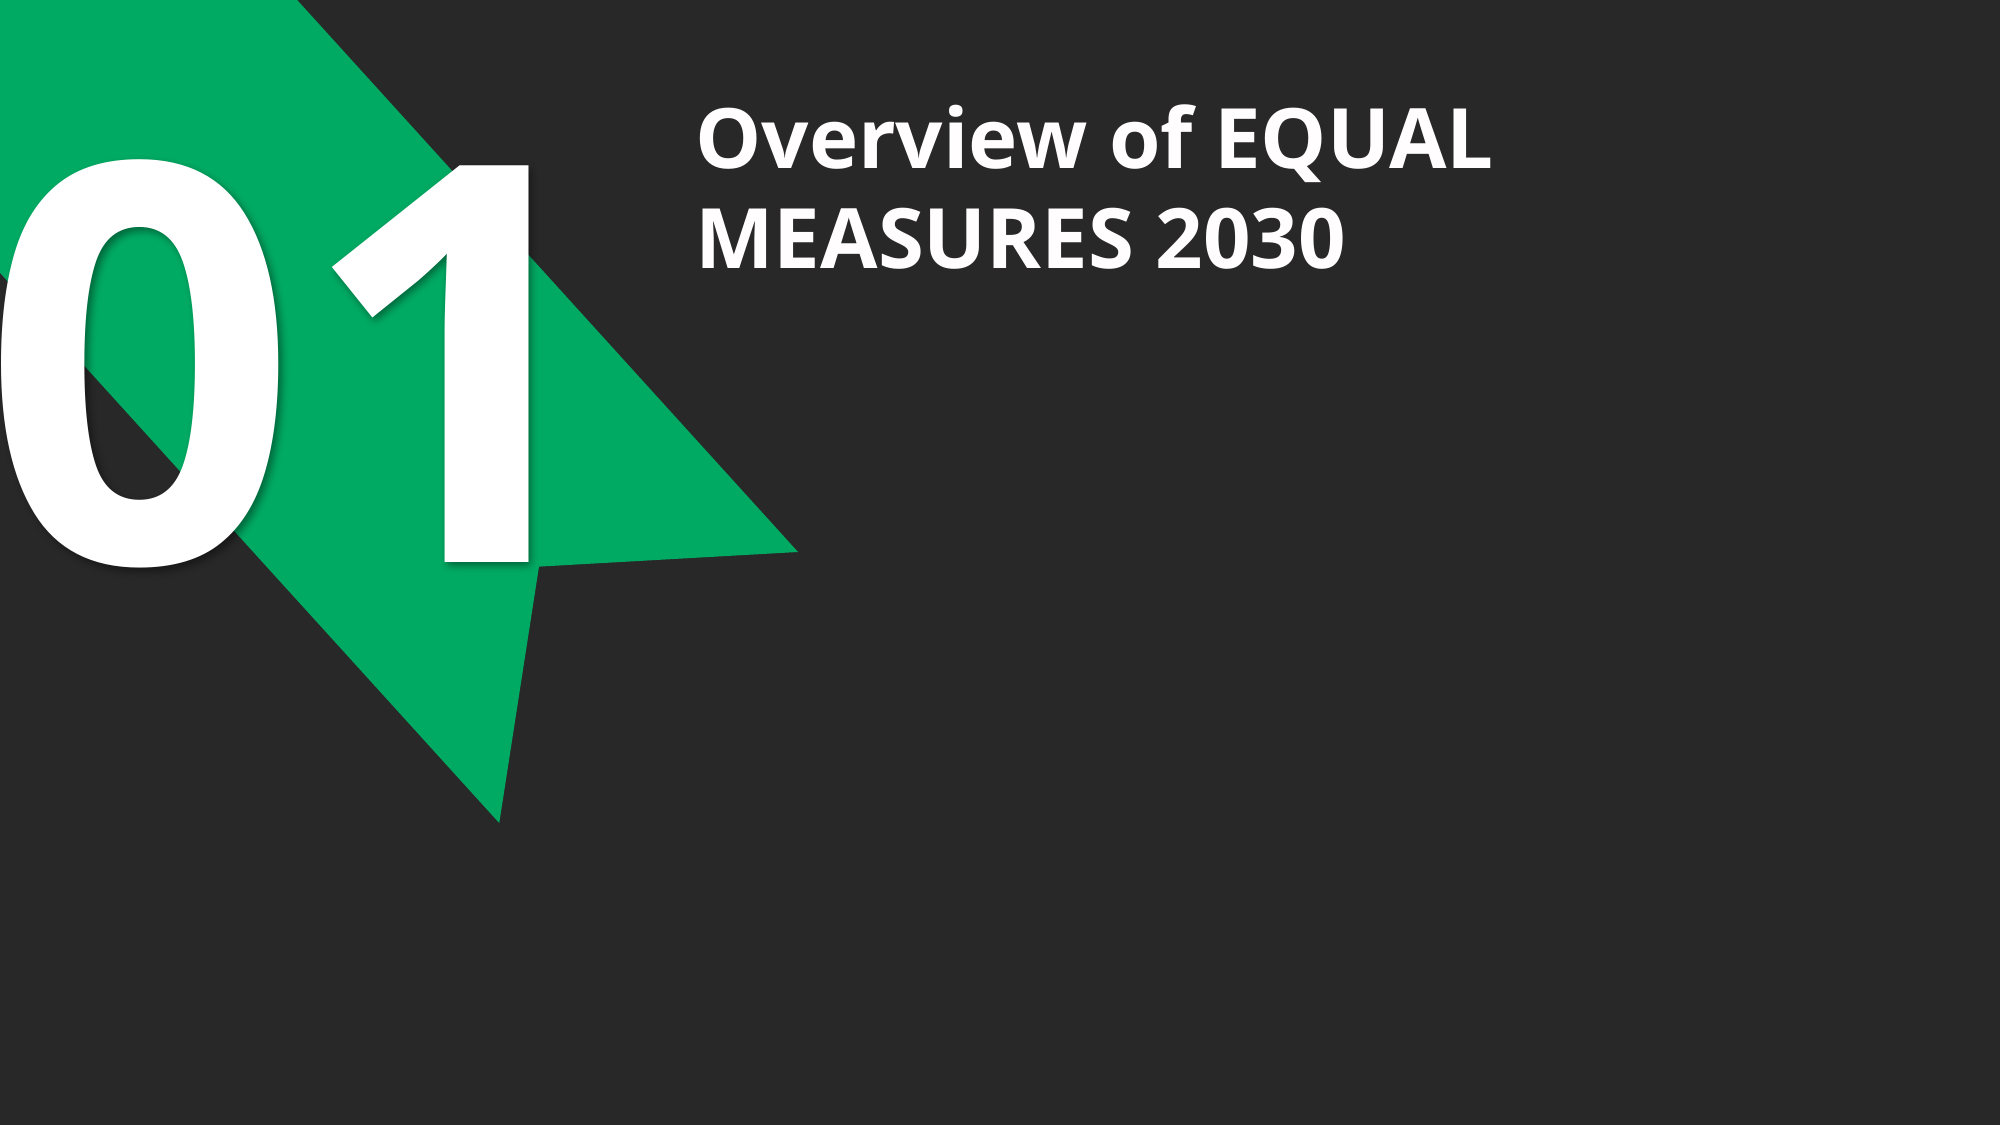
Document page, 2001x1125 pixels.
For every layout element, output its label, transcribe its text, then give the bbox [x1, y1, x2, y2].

text_box 01 [0, 0, 632, 682]
text_box [641, 378, 800, 562]
text_box [379, 692, 521, 825]
text_box Overview of EQUAL MEASURES 2030 [680, 77, 1920, 293]
